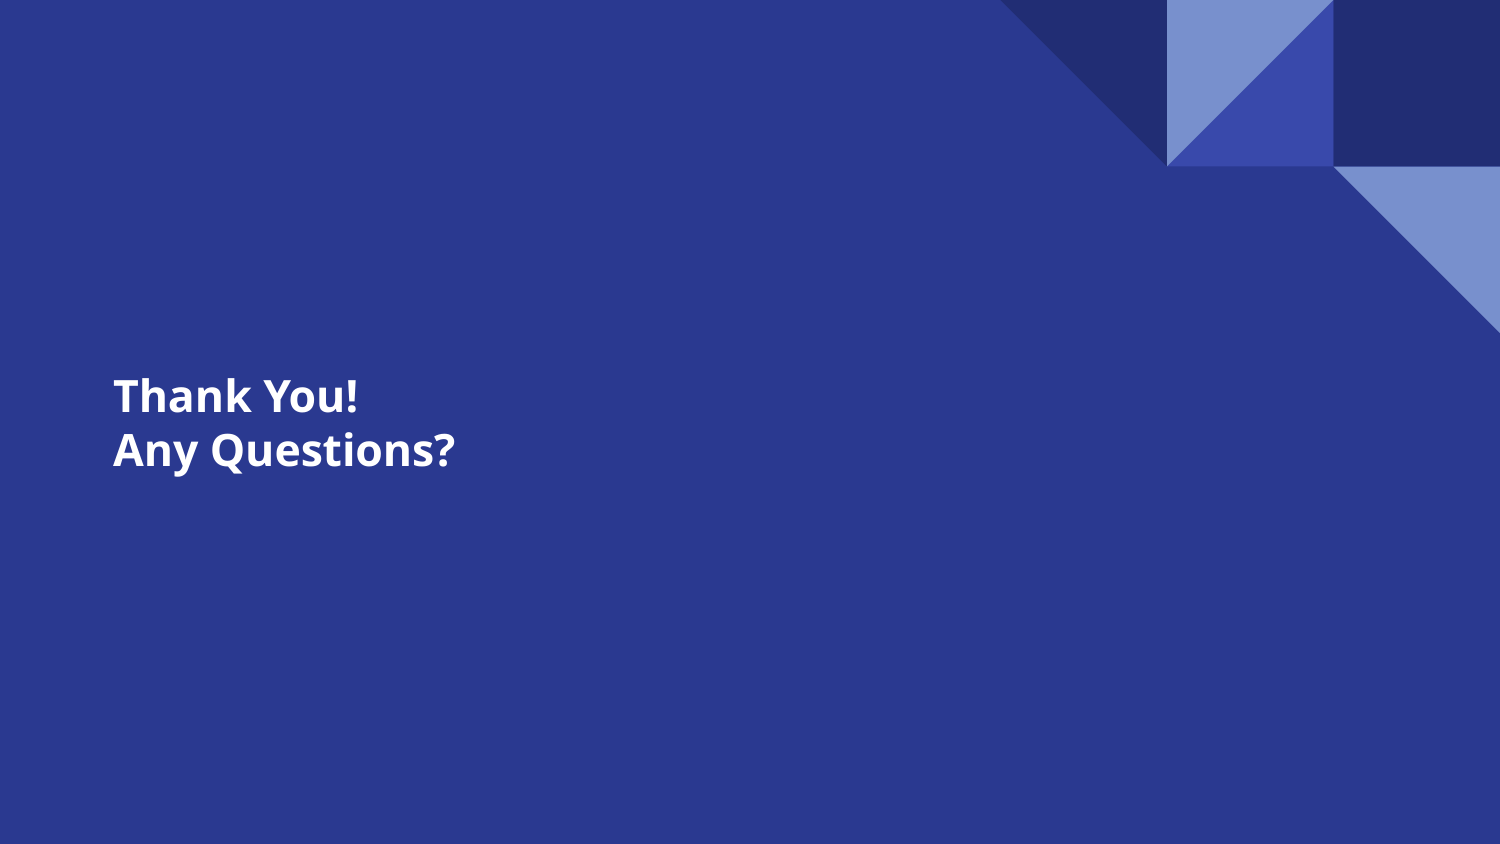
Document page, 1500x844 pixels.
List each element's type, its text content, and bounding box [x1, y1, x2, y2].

title Thank You! Any Questions? [98, 353, 1447, 491]
